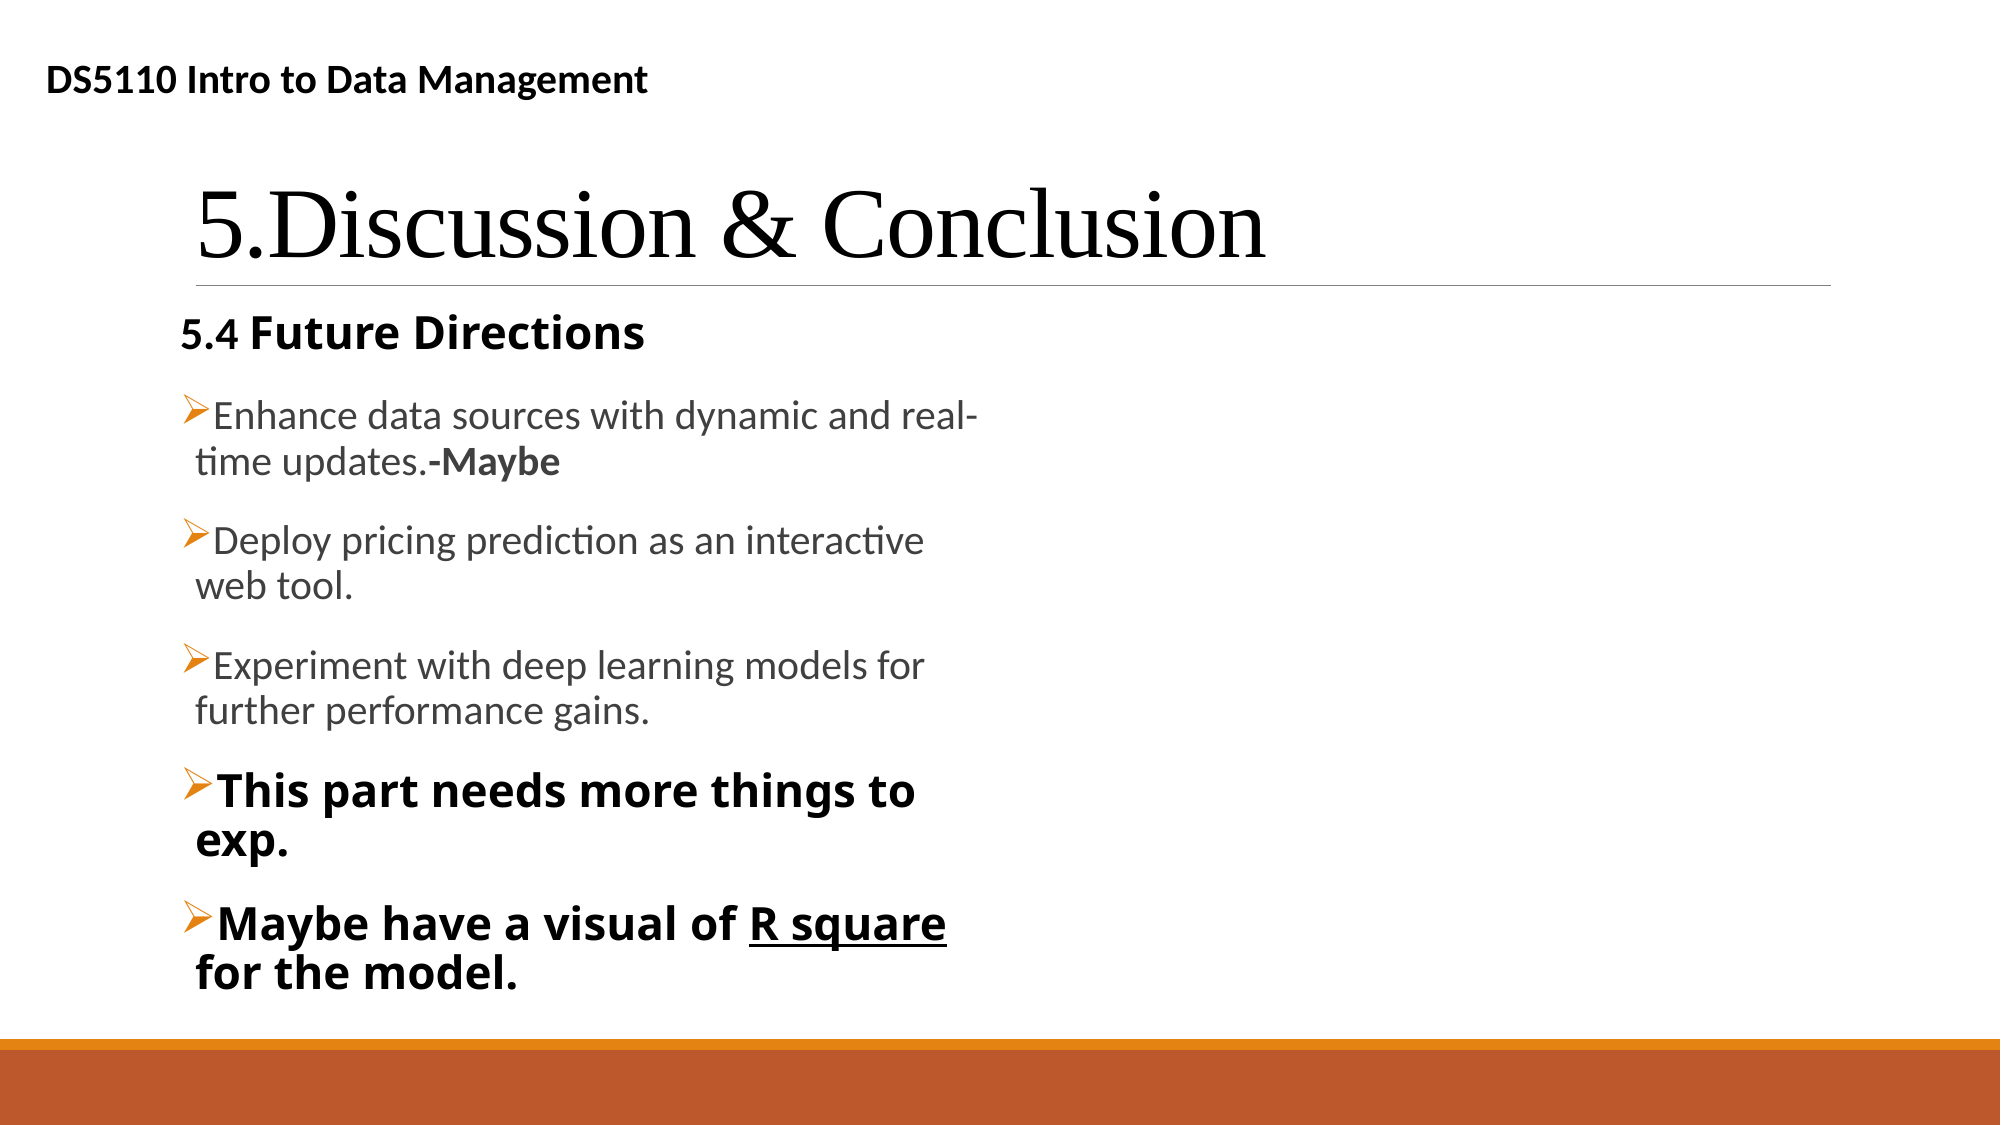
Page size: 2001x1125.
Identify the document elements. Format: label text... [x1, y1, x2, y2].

text_box DS5110 Intro to Data Management [31, 44, 1682, 110]
list 5.4 Future Directions Enhance data sources with dynamic and real-time updates.-Maybe Deploy pricing prediction as an interactive web tool. Experiment with deep learning models for further performance gains. This part needs more things to exp. Maybe have a visual of R square for the model. [180, 302, 1000, 1043]
title 5.Discussion & Conclusion [180, 47, 1830, 285]
